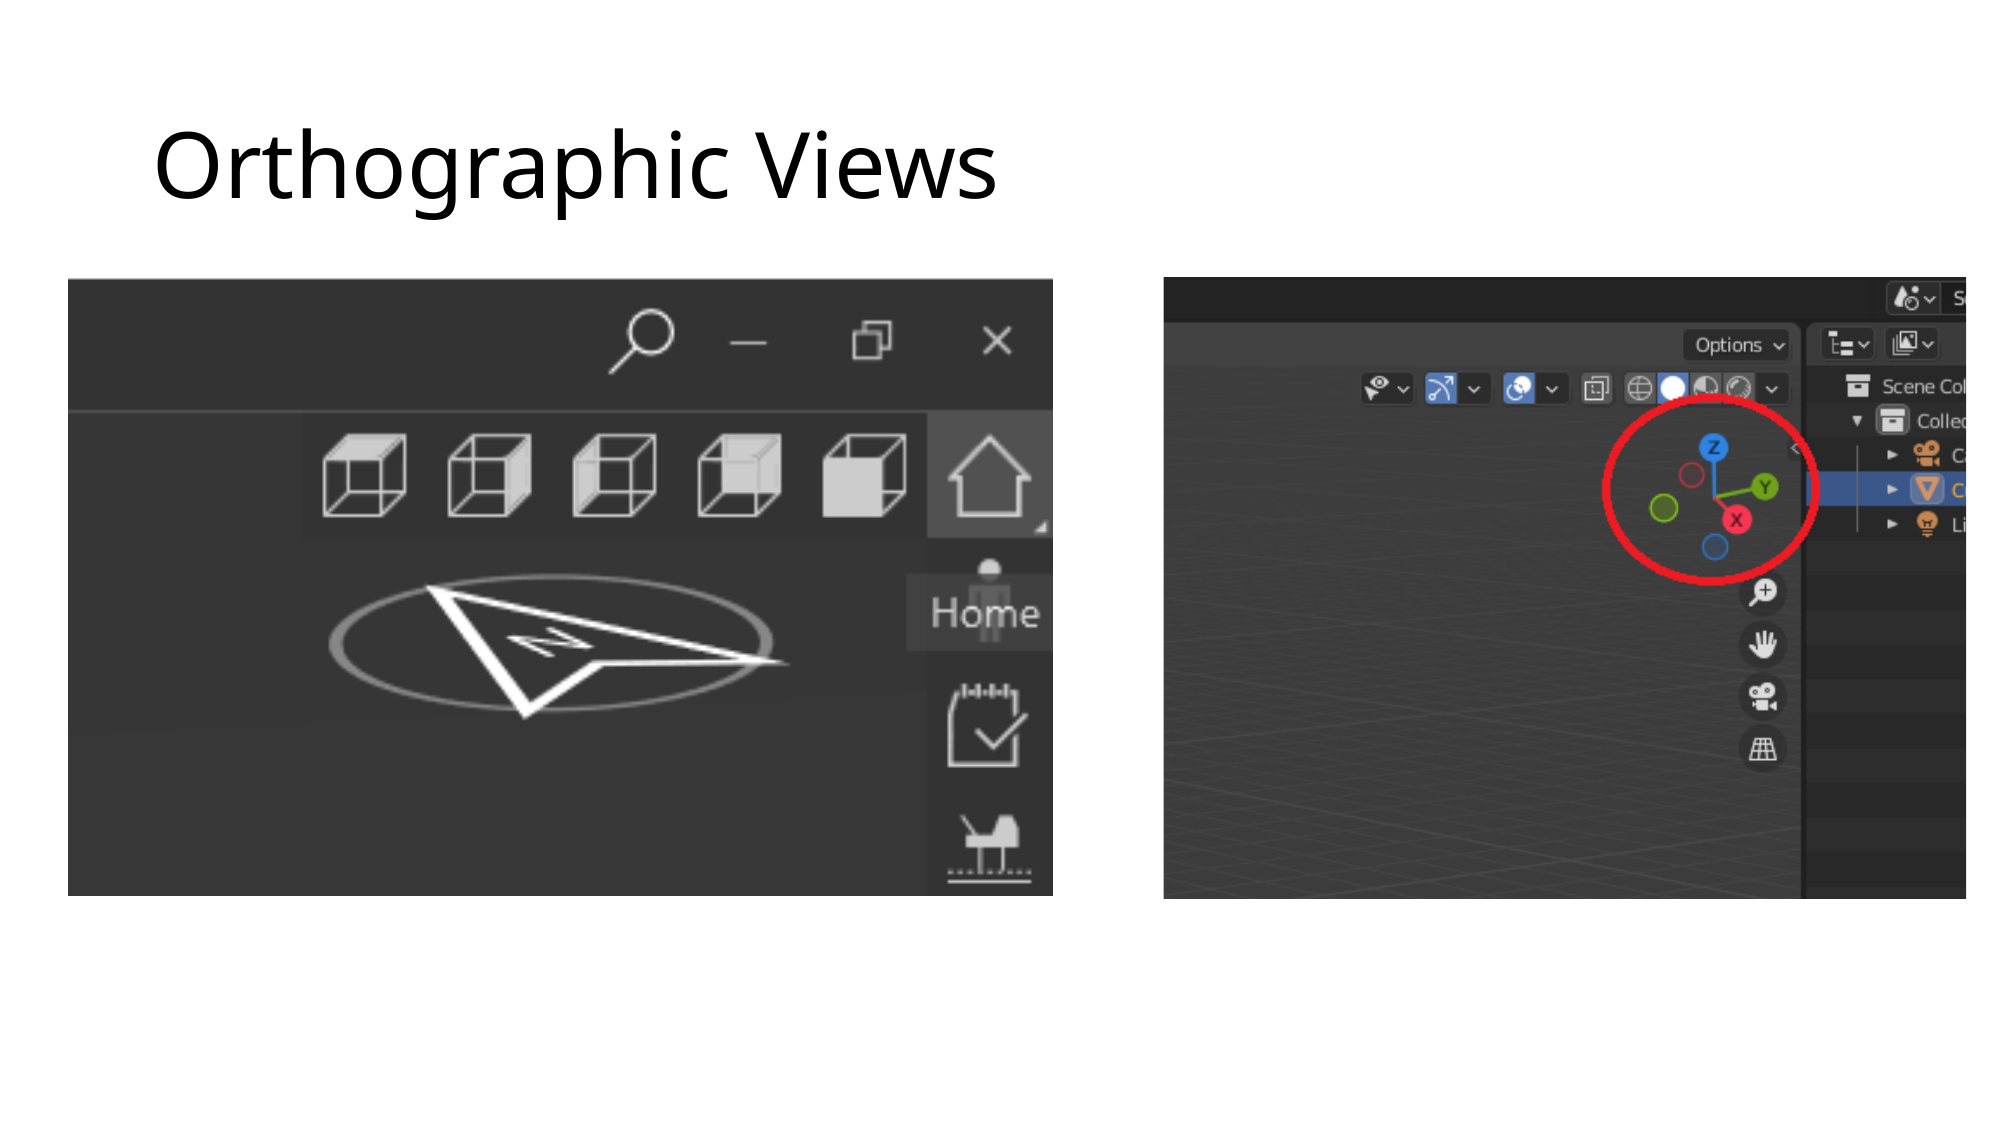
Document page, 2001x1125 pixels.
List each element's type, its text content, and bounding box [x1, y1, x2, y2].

title Orthographic Views [137, 59, 1863, 278]
picture [1163, 277, 1967, 899]
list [68, 277, 1053, 896]
